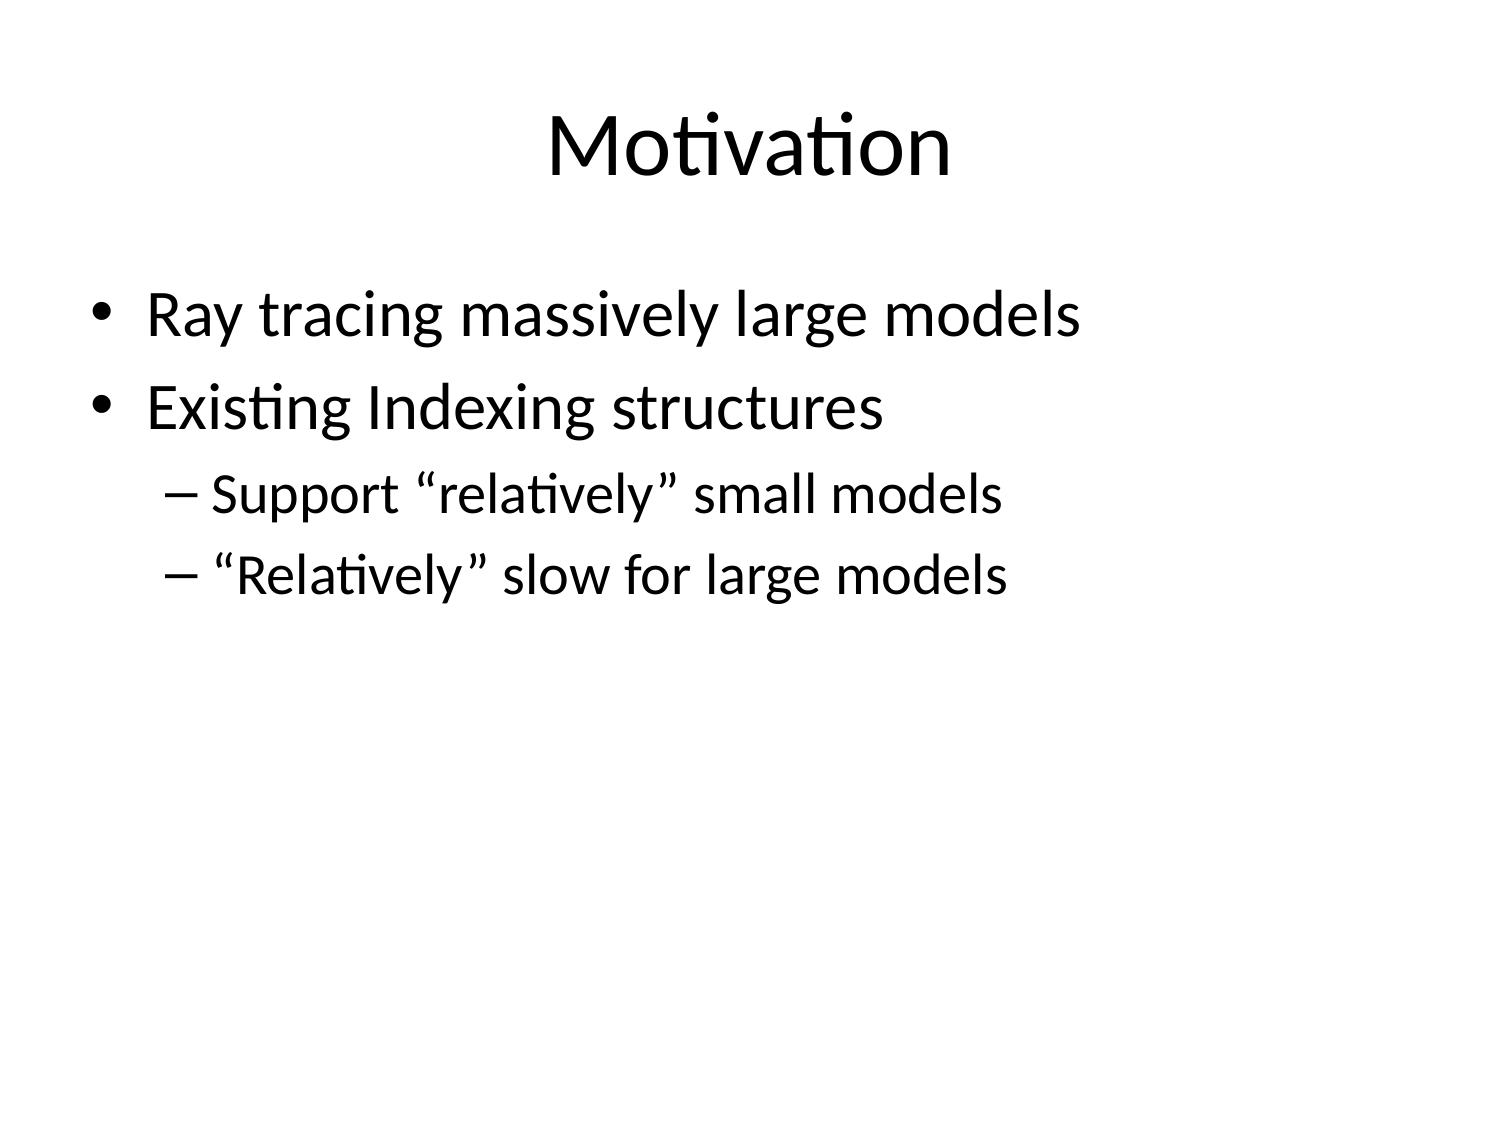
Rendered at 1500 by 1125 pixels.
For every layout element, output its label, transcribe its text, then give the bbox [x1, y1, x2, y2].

list Ray tracing massively large models Existing Indexing structures Support “relatively” small models “Relatively” slow for large models [75, 262, 1425, 1005]
title Motivation [75, 45, 1425, 233]
